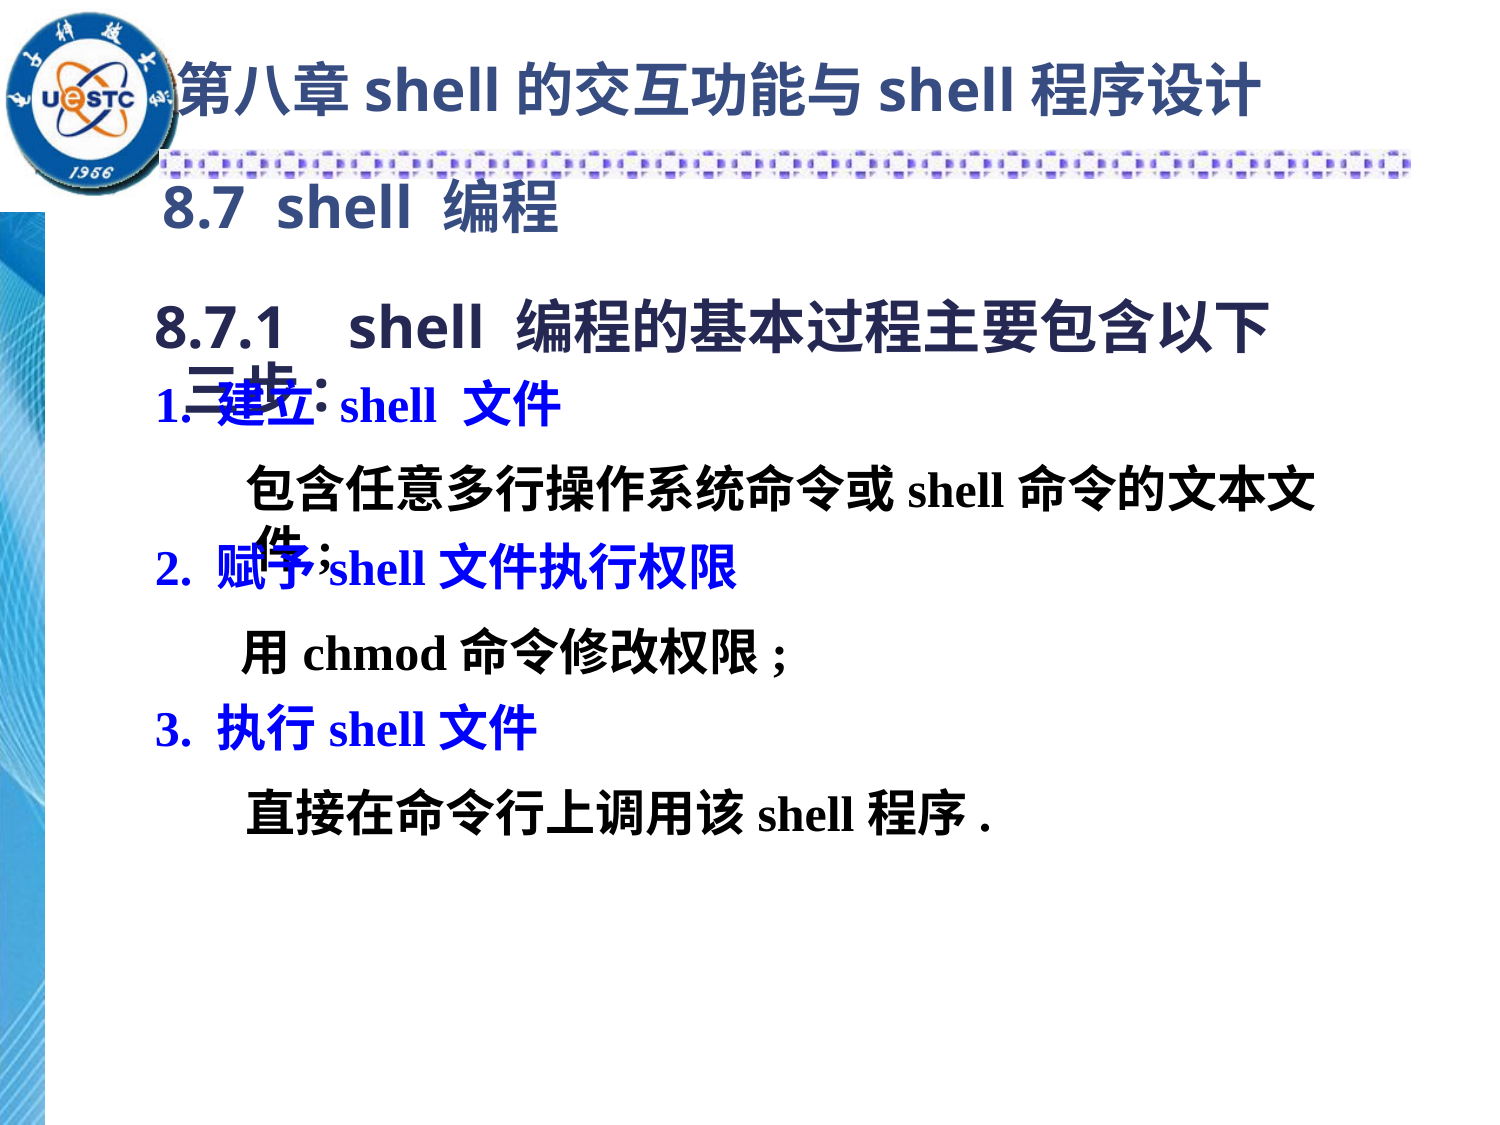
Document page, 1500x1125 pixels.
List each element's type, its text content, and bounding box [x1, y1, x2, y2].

text_box 2. 赋予shell文件执行权限 用chmod命令修改权限; [140, 528, 1125, 688]
picture [0, 212, 45, 1125]
text_box 3. 执行shell文件 直接在命令行上调用该shell程序. [140, 689, 1125, 850]
text_box 1. 建立 shell 文件 包含任意多行操作系统命令或shell命令的文本文件; [140, 365, 1360, 586]
picture [5, 0, 1411, 197]
title 8.7 shell 编程 [148, 170, 1105, 240]
list 8.7.1 shell 编程的基本过程主要包含以下三步: [140, 290, 1343, 357]
text_box 第八章shell的交互功能与shell程序设计 [160, 53, 1307, 126]
